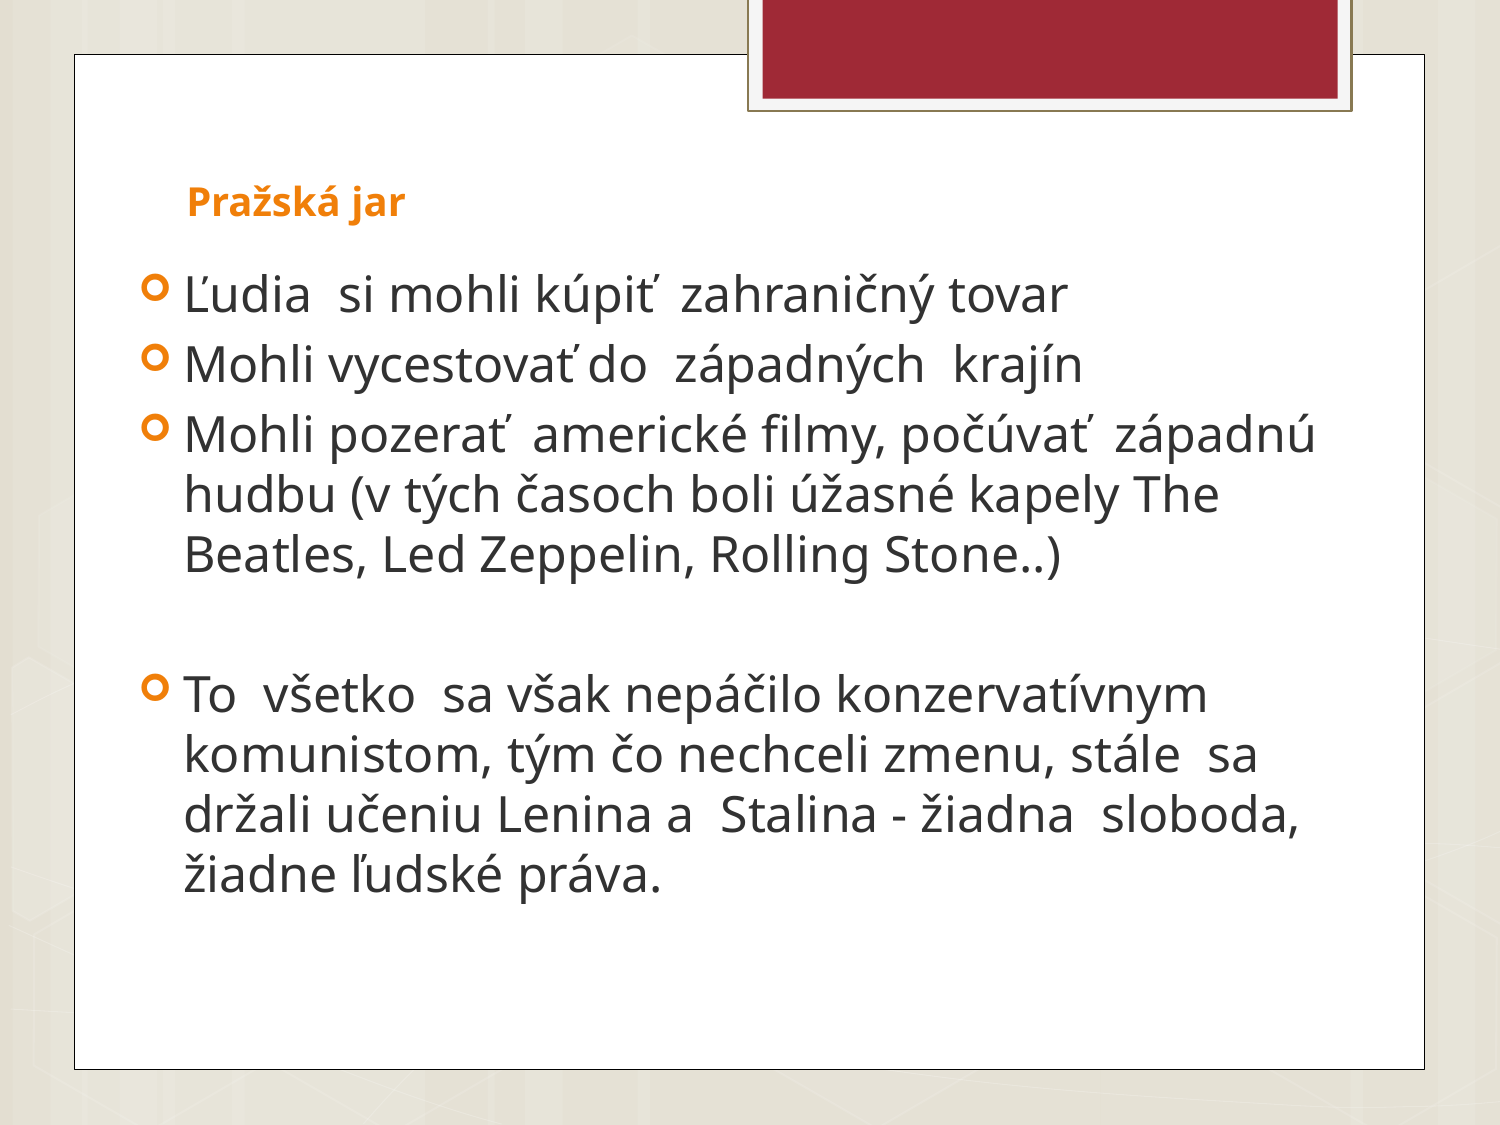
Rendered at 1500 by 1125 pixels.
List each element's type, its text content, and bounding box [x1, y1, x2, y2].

title Pražská jar [171, 168, 1324, 232]
list Ľudia si mohli kúpiť zahraničný tovar Mohli vycestovať do západných krajín Mohli pozerať americké filmy, počúvať západnú hudbu (v tých časoch boli úžasné kapely The Beatles, Led Zeppelin, Rolling Stone..) To všetko sa však nepáčilo konzervatívnym komunistom, tým čo nechceli zmenu, stále sa držali učeniu Lenina a Stalina - žiadna sloboda, žiadne ľudské práva. [112, 255, 1388, 1047]
